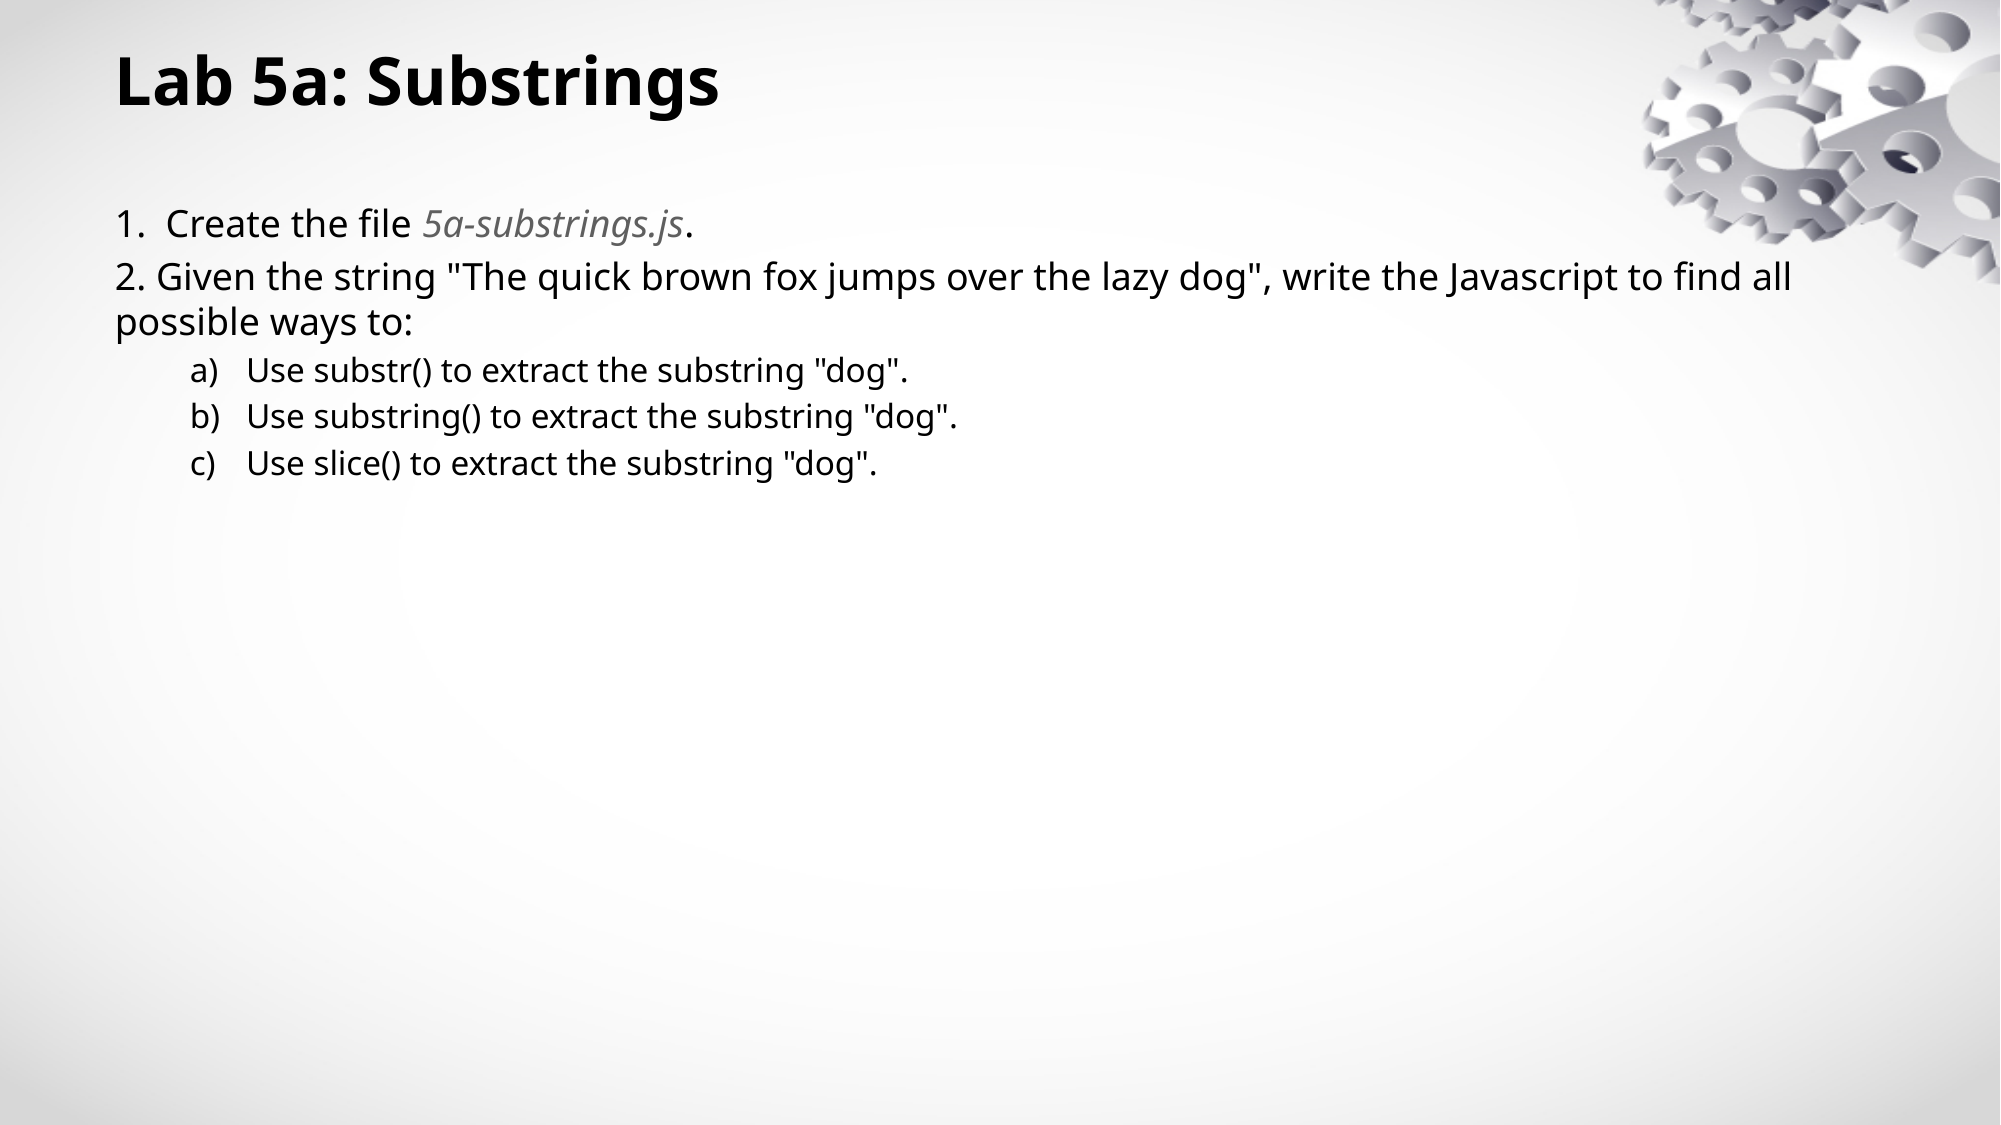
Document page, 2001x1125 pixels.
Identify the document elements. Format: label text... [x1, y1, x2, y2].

picture [0, 0, 2000, 1125]
title Lab 5a: Substrings [99, 30, 1901, 127]
list 1. Create the file 5a-substrings.js. 2. Given the string "The quick brown fox jumps over the lazy dog", write the Javascript to find all possible ways to: Use substr() to extract the substring "dog". Use substring() to extract the substring "dog". Use slice() to extract the substring "dog". [99, 192, 1901, 1006]
